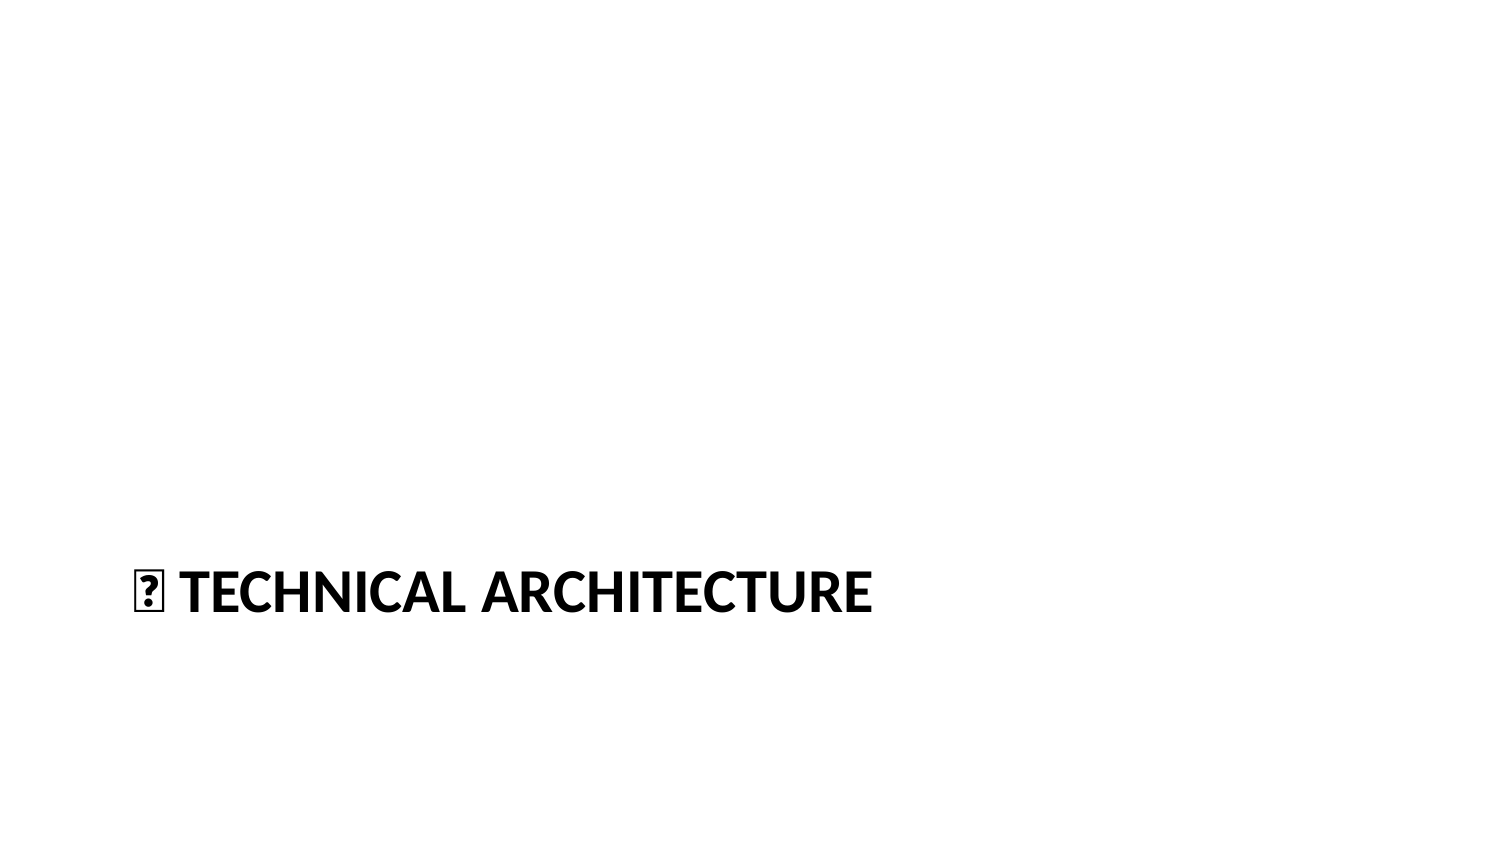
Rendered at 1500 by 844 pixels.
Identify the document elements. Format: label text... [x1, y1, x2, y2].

title 🚀 Technical Architecture [118, 542, 1394, 710]
